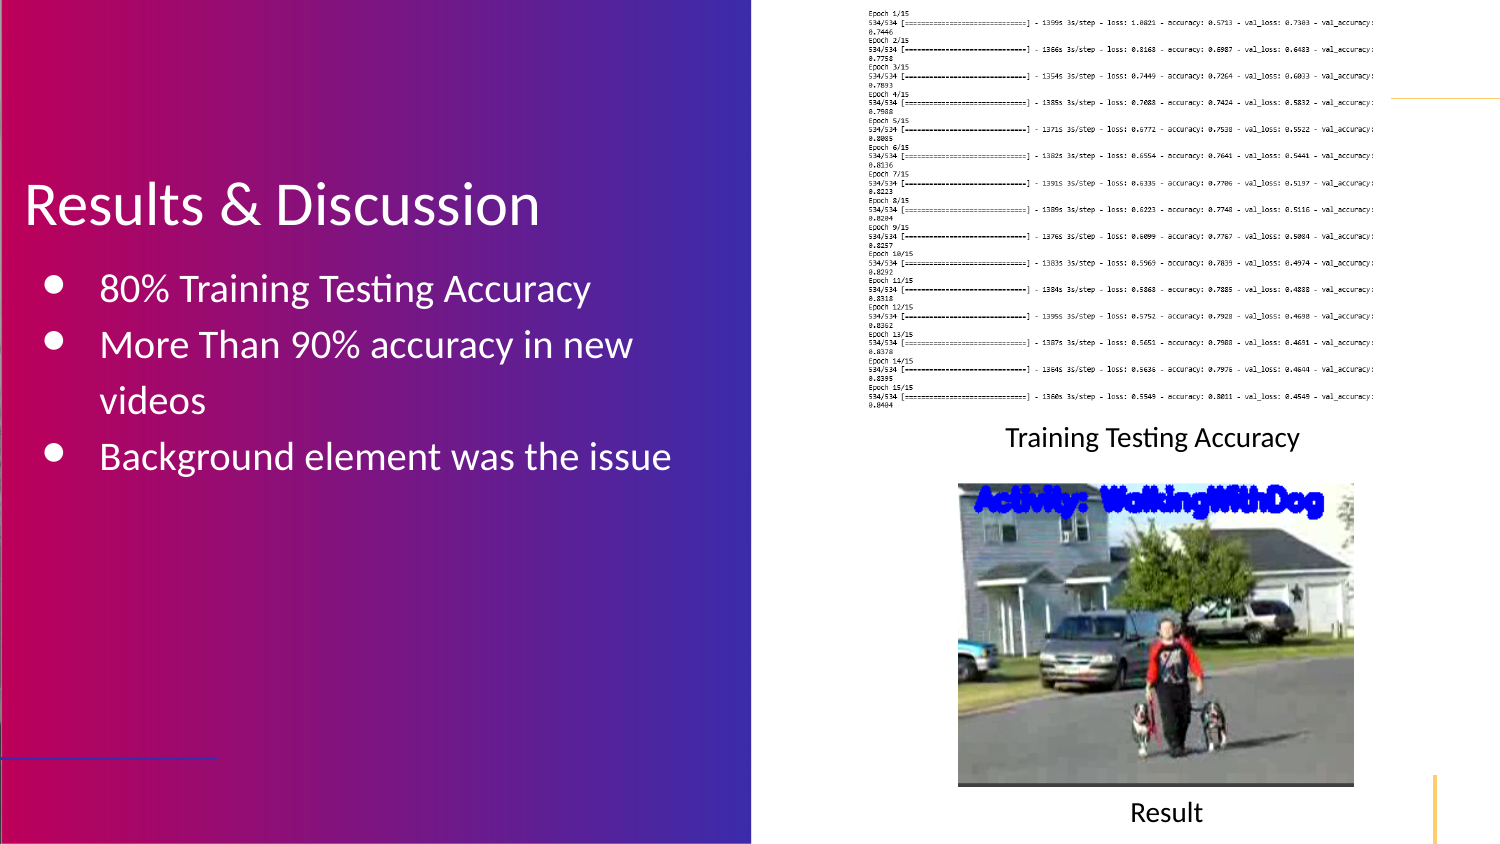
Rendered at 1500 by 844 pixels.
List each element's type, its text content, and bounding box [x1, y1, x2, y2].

text_box Result [1115, 778, 1500, 844]
text_box Training Testing Accuracy [990, 403, 1500, 469]
picture [820, 6, 1391, 411]
picture [957, 481, 1354, 787]
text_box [0, 0, 752, 844]
